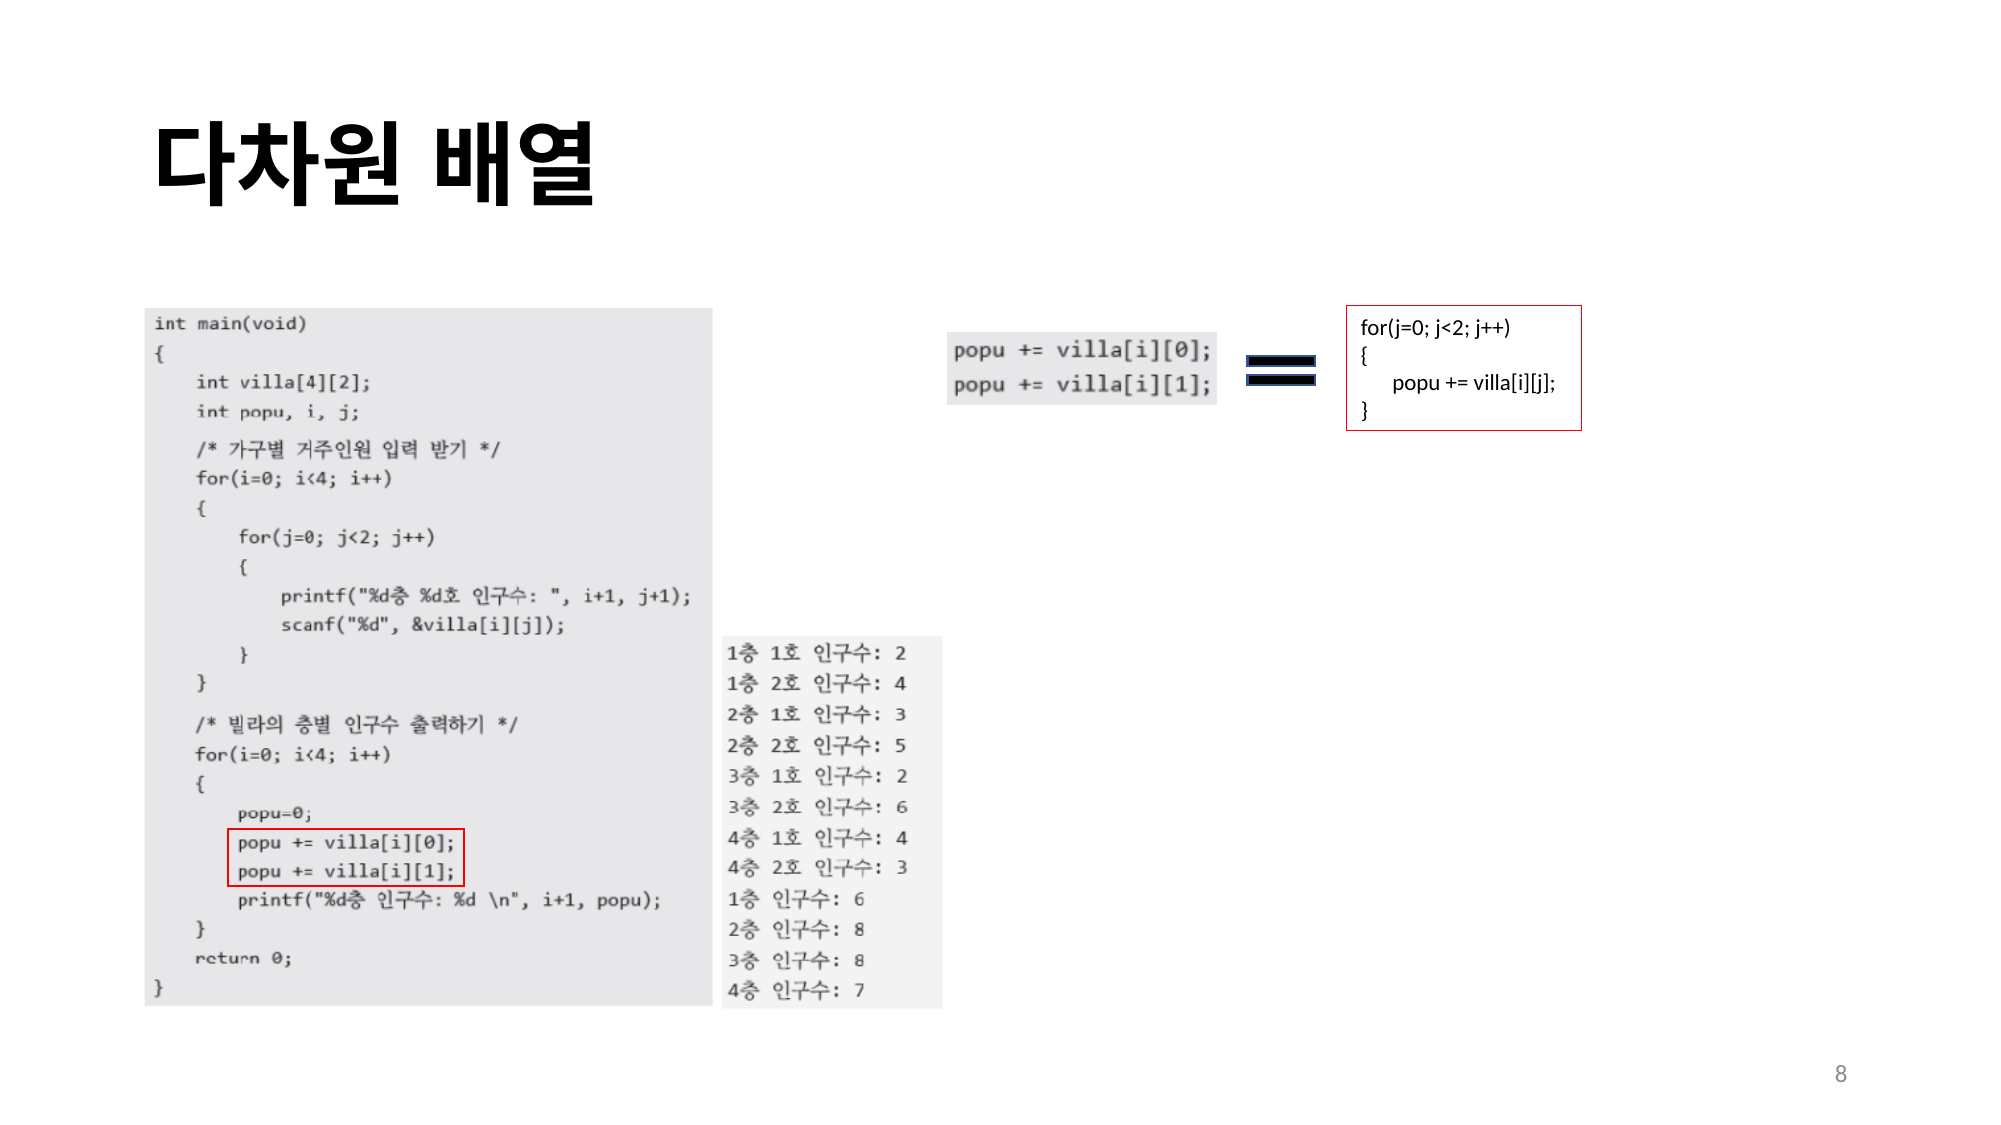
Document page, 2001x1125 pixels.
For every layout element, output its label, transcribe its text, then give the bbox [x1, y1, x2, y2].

text_box for(j=0; j<2; j++) { popu += villa[i][j]; } [1346, 305, 1582, 431]
picture [947, 332, 1217, 405]
slide_number 8 [1412, 1042, 1863, 1103]
title 다차원 배열 [137, 59, 1863, 278]
text_box [1246, 355, 1316, 367]
text_box [1246, 374, 1316, 386]
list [137, 299, 948, 1014]
